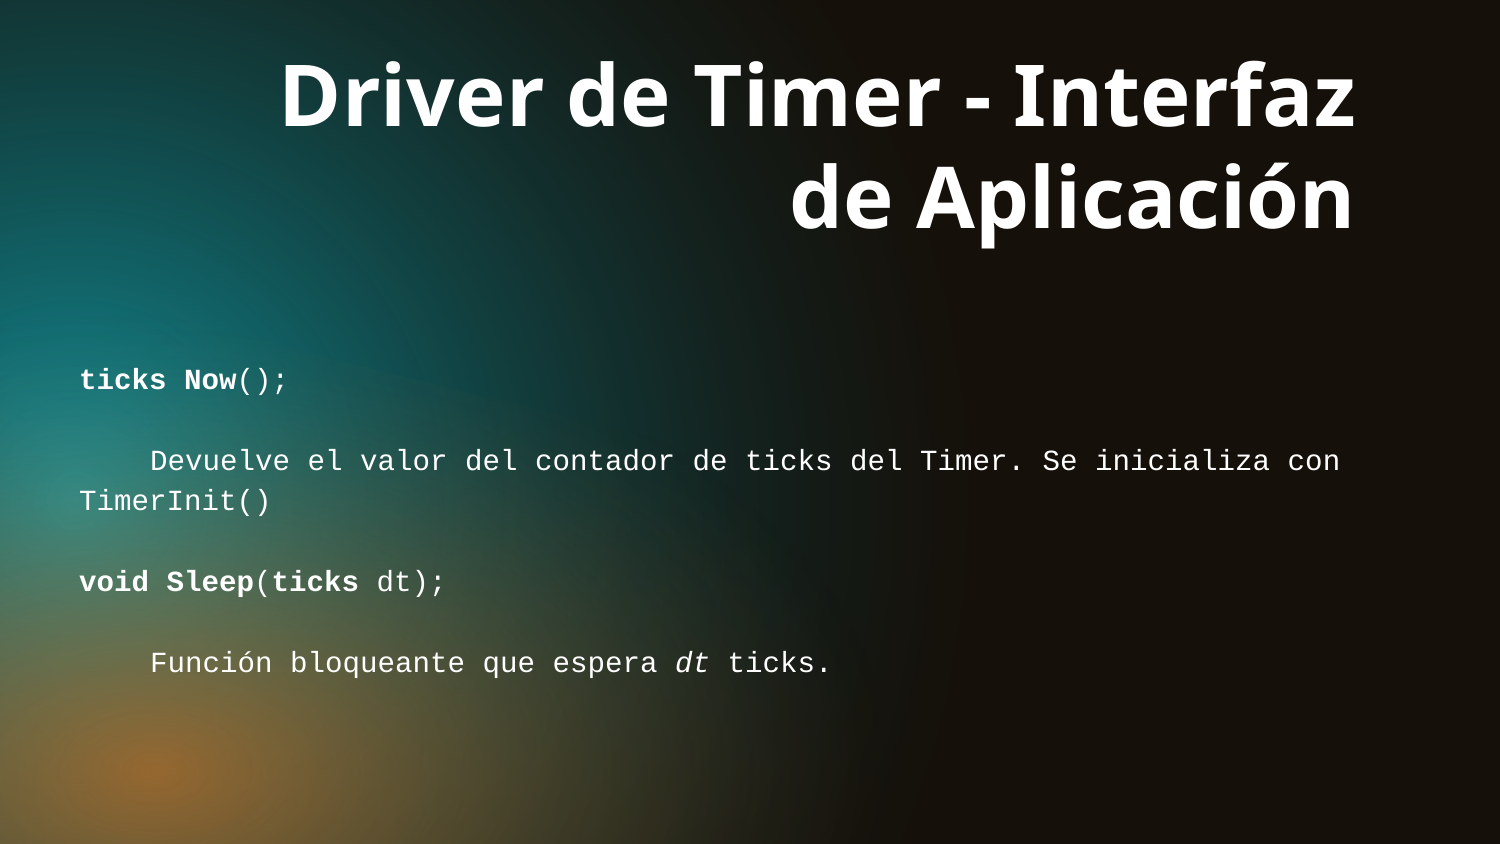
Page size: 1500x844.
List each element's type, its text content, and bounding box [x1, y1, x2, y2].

picture [0, 0, 1065, 844]
list ticks Now(); Devuelve el valor del contador de ticks del Timer. Se inicializa con TimerInit() void Sleep(ticks dt); Función bloqueante que espera dt ticks. [75, 320, 1425, 810]
title Driver de Timer - Interfaz de Aplicación [237, 100, 1372, 284]
